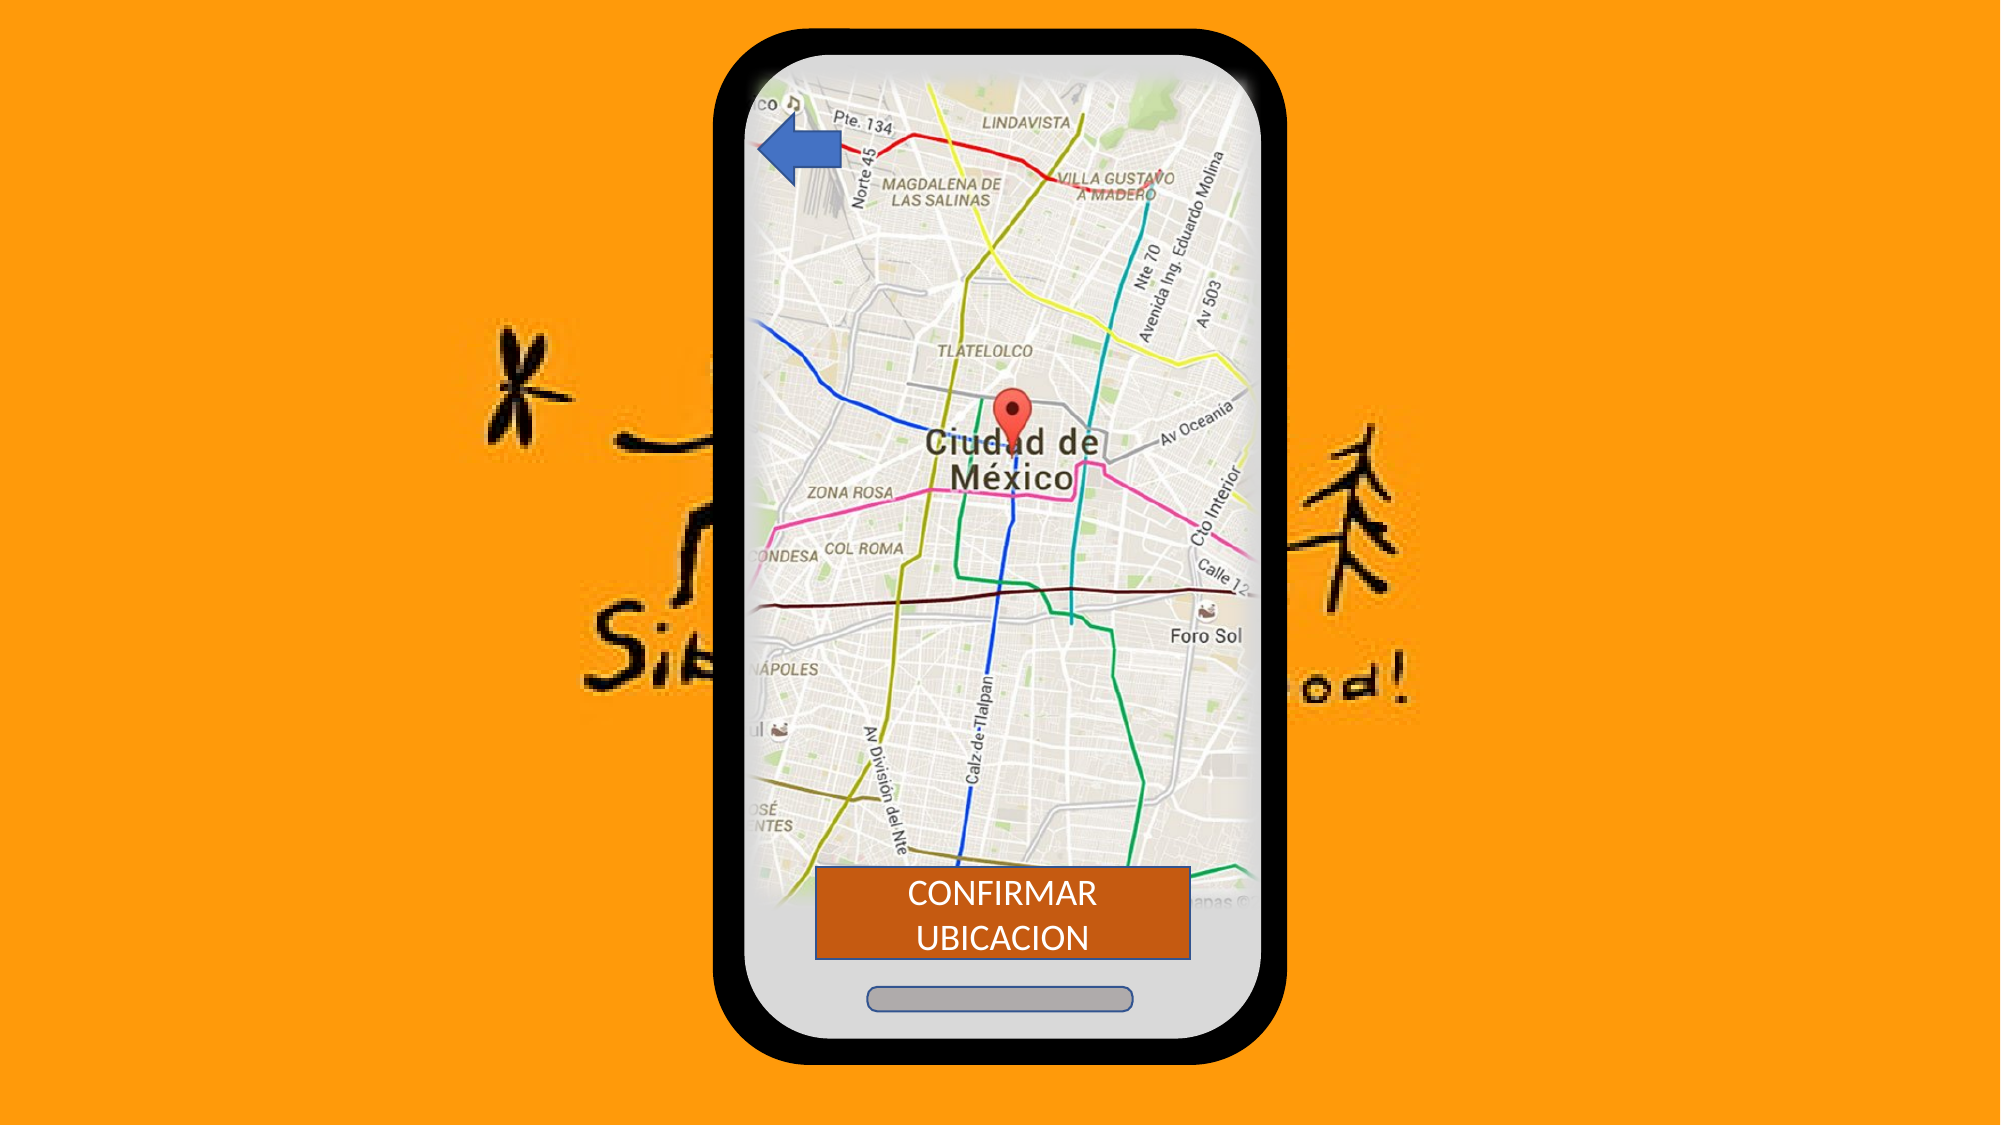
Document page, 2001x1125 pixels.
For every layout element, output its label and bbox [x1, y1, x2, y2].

picture [0, 0, 2001, 1125]
text_box [713, 29, 1287, 1064]
